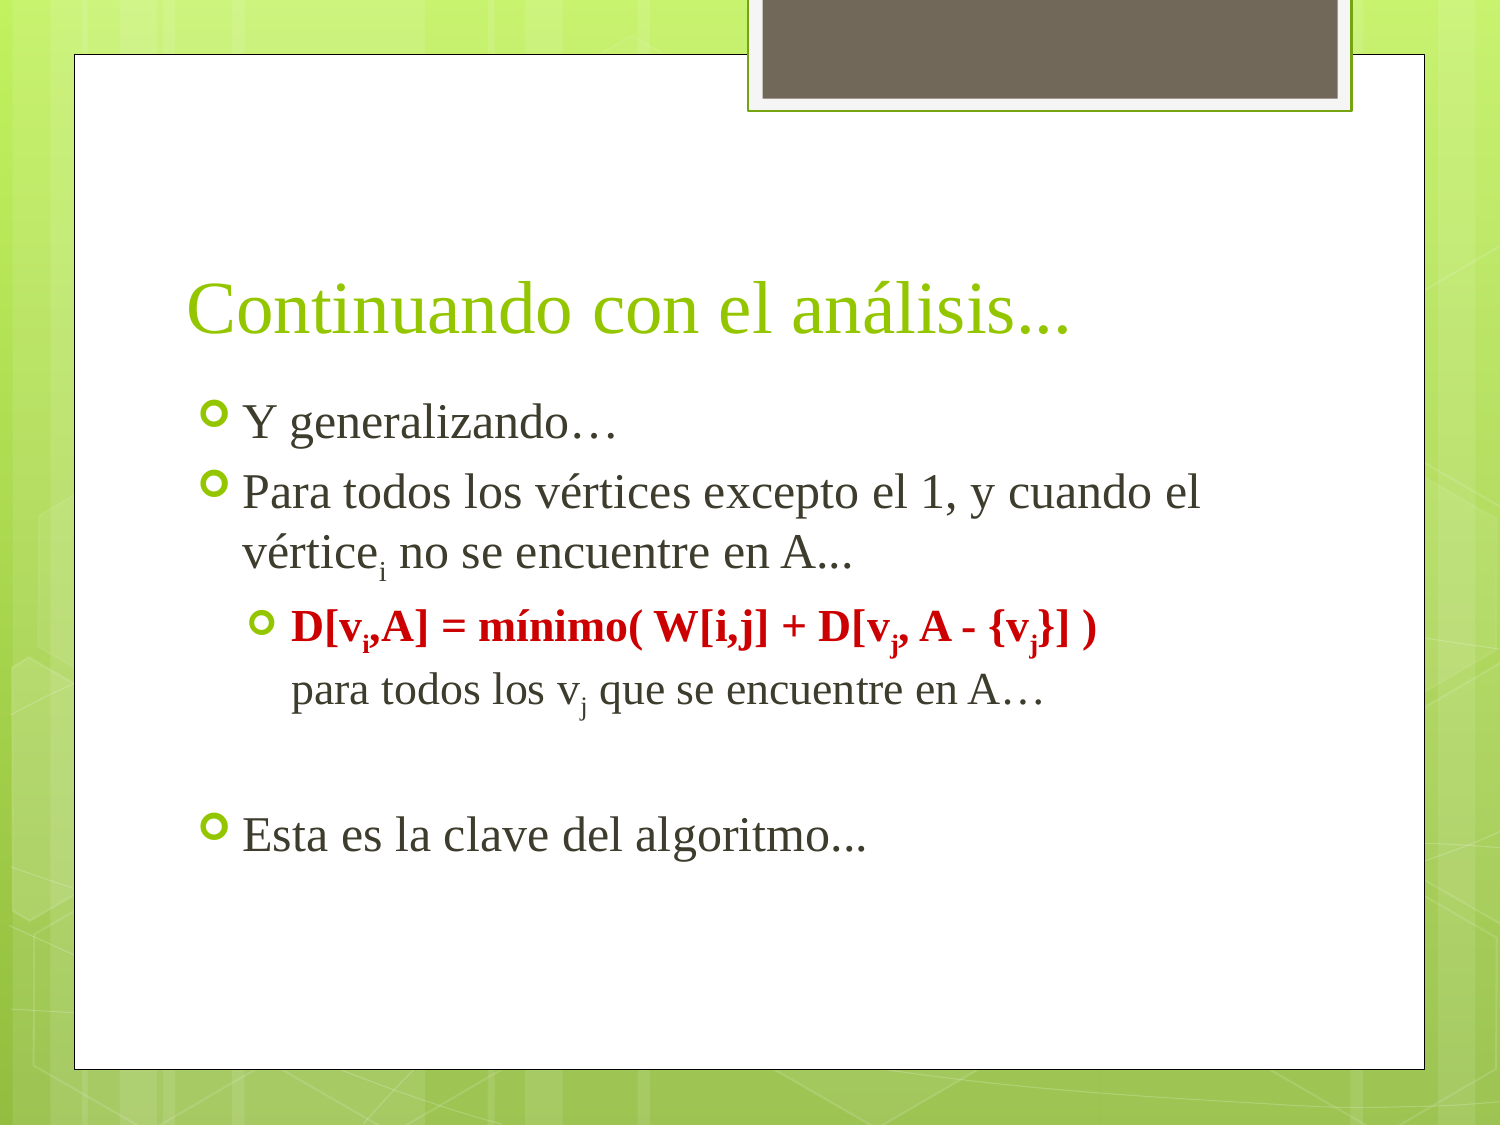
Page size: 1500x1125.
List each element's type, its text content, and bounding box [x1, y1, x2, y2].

title Continuando con el análisis... [171, 168, 1324, 357]
list Y generalizando… Para todos los vértices excepto el 1, y cuando el vérticei no se encuentre en A... D[vi,A] = mínimo( W[i,j] + D[vj, A - {vj}] ) para todos los vj que se encuentre en A… Esta es la clave del algoritmo... [171, 381, 1283, 957]
